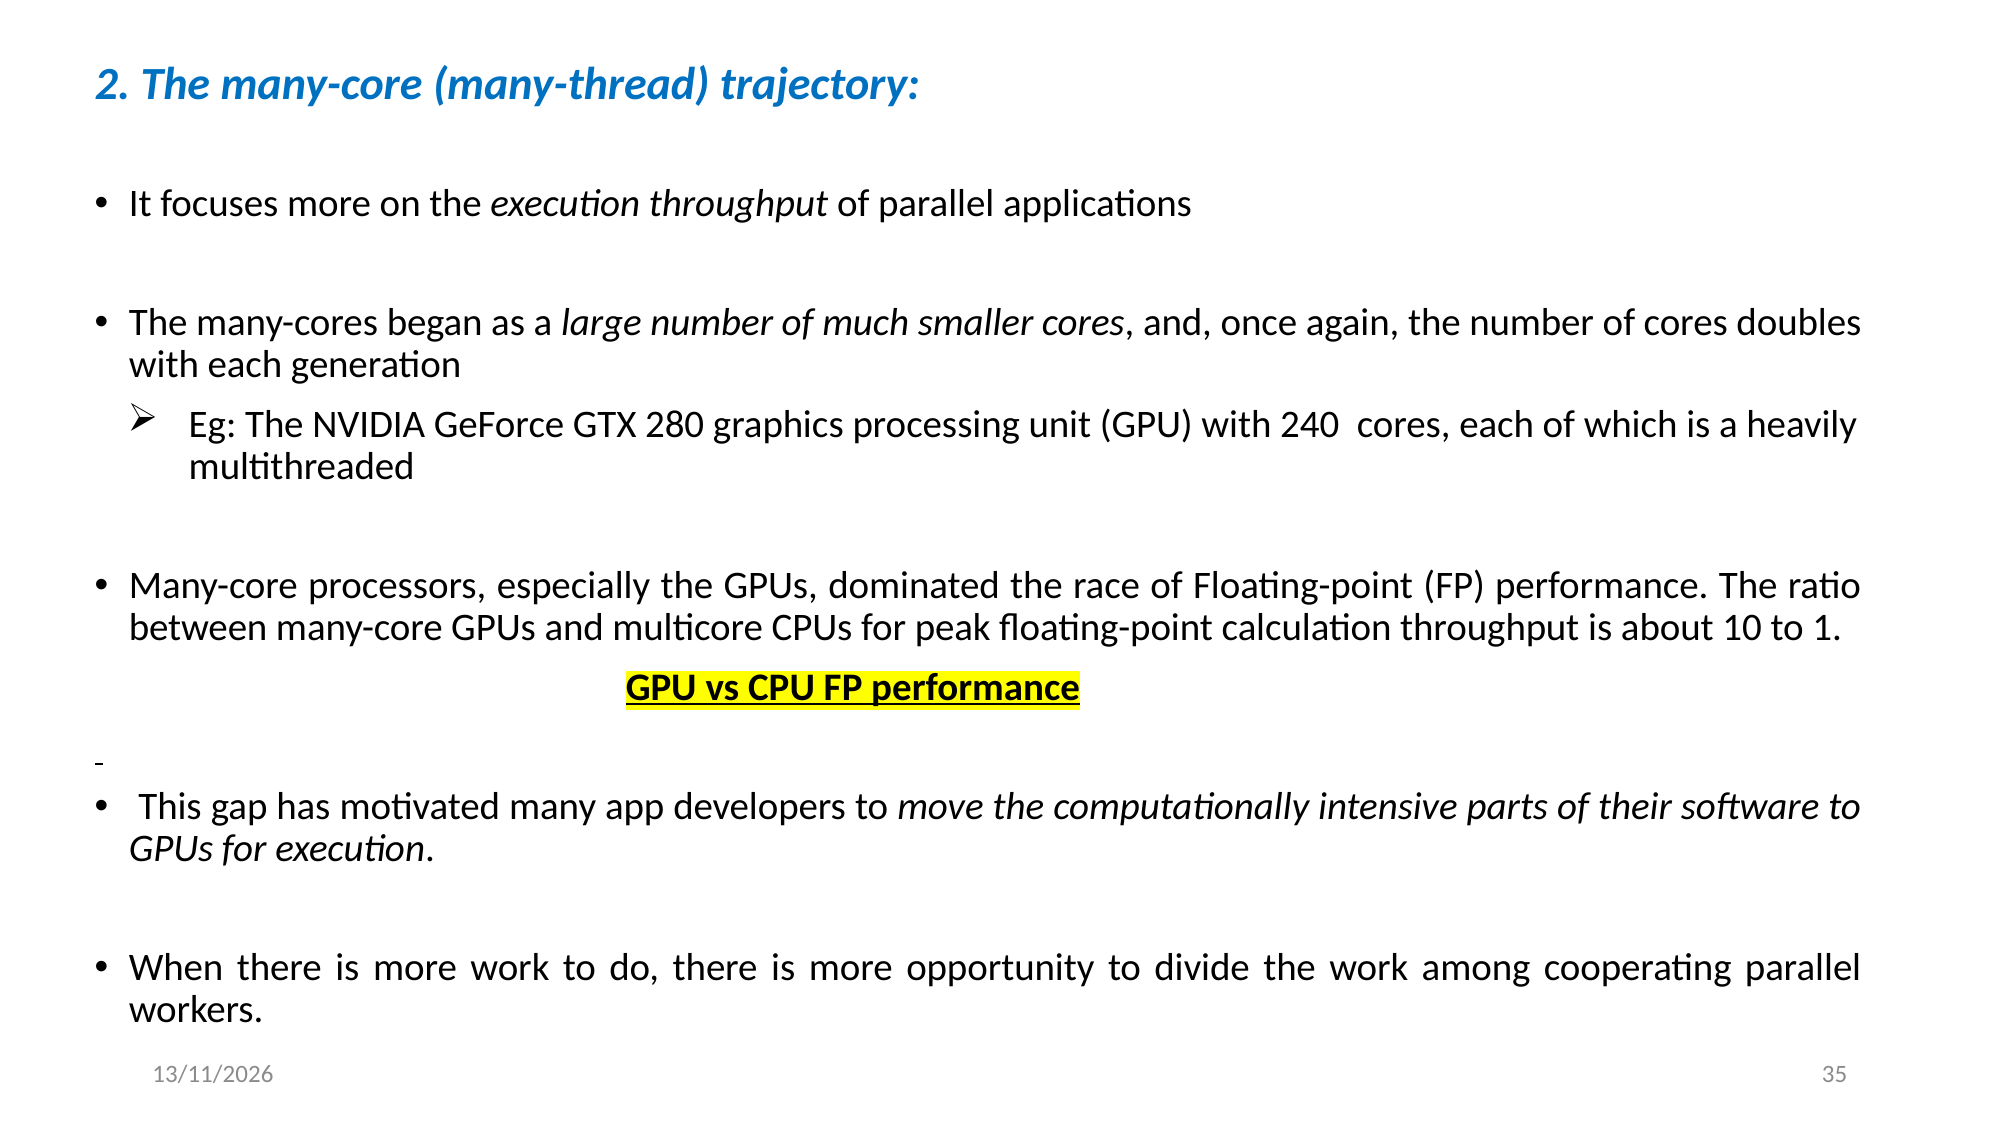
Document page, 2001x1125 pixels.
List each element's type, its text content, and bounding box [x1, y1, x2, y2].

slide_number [137, 1042, 588, 1103]
slide_number 35 [1412, 1042, 1863, 1103]
list 2. The many-core (many-thread) trajectory: It focuses more on the execution throughput of parallel applications The many-cores began as a large number of much smaller cores, and, once again, the number of cores doubles with each generation Eg: The NVIDIA GeForce GTX 280 graphics processing unit (GPU) with 240 cores, each of which is a heavily multithreaded Many-core processors, especially the GPUs, dominated the race of Floating-point (FP) performance. The ratio between many-core GPUs and multicore CPUs for peak floating-point calculation throughput is about 10 to 1. GPU vs CPU FP performance This gap has motivated many app developers to move the computationally intensive parts of their software to GPUs for execution. When there is more work to do, there is more opportunity to divide the work among cooperating parallel workers. [79, 52, 1877, 1085]
